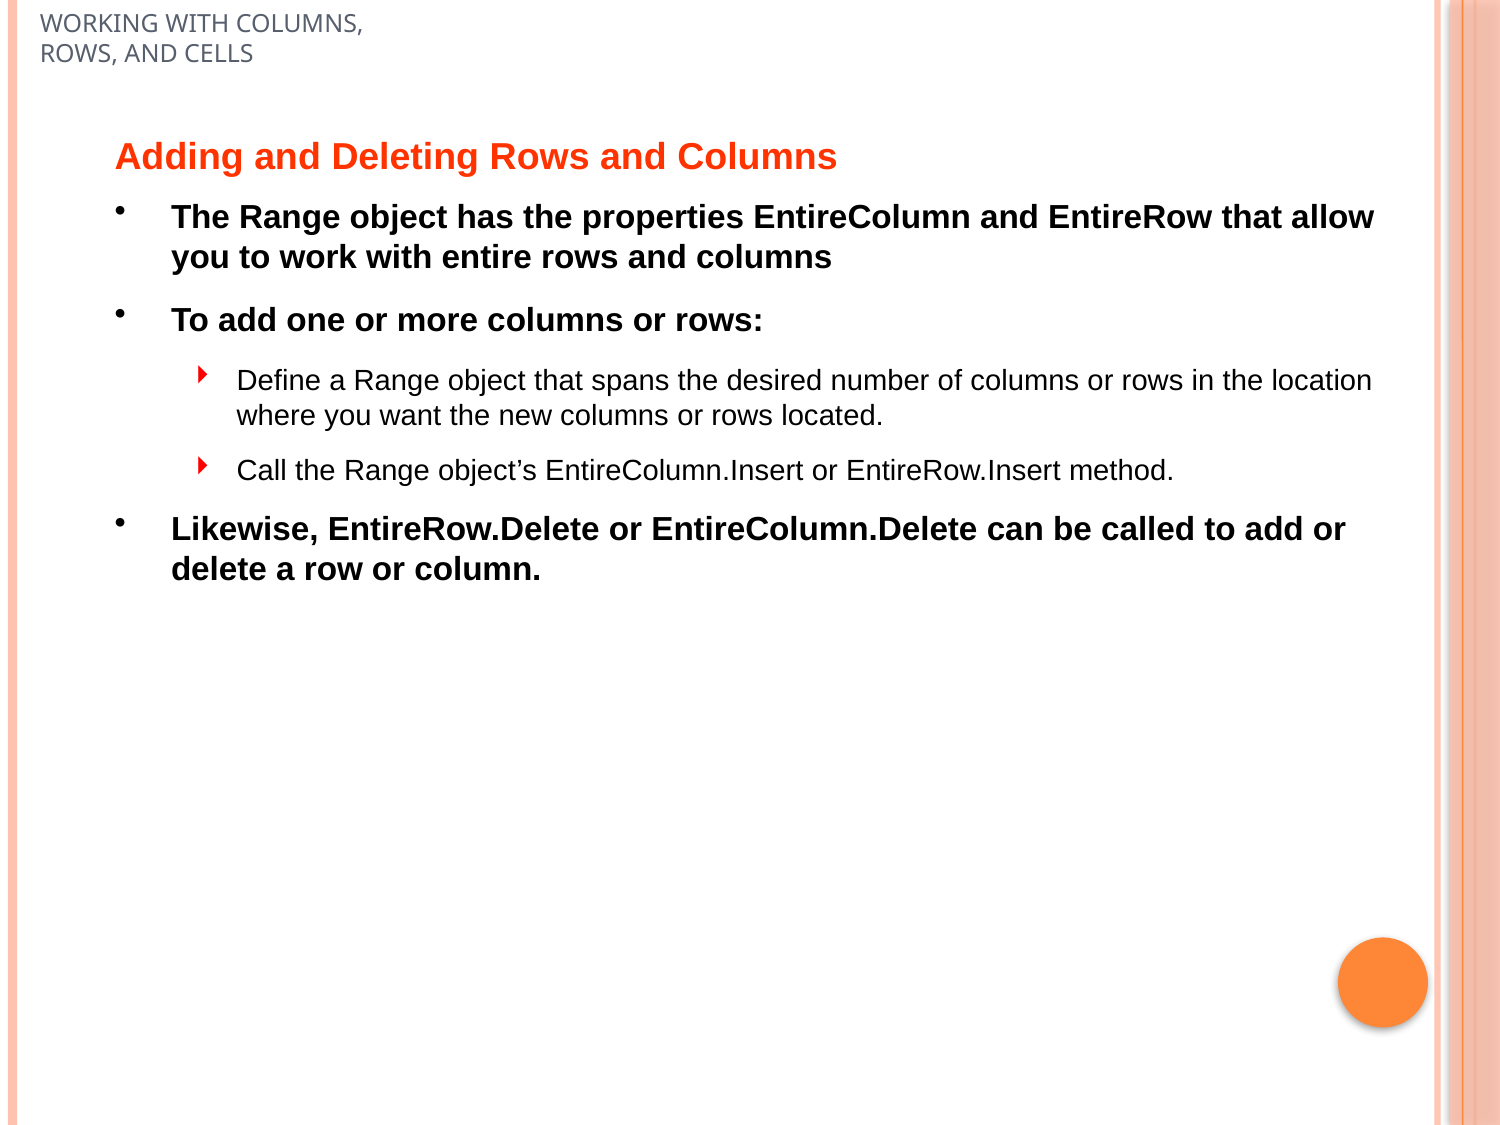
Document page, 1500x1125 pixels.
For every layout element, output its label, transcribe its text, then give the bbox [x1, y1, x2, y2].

text_box The Range object has the properties EntireColumn and EntireRow that allow you to work with entire rows and columns To add one or more columns or rows: Define a Range object that spans the desired number of columns or rows in the location where you want the new columns or rows located. Call the Range object’s EntireColumn.Insert or EntireRow.Insert method. Likewise, EntireRow.Delete or EntireColumn.Delete can be called to add or delete a row or column. [99, 187, 1450, 975]
text_box Adding and Deleting Rows and Columns [99, 124, 1443, 187]
slide_number 13 [1144, 1039, 1495, 1118]
title Working with Columns, Rows, and Cells [24, 0, 1025, 75]
